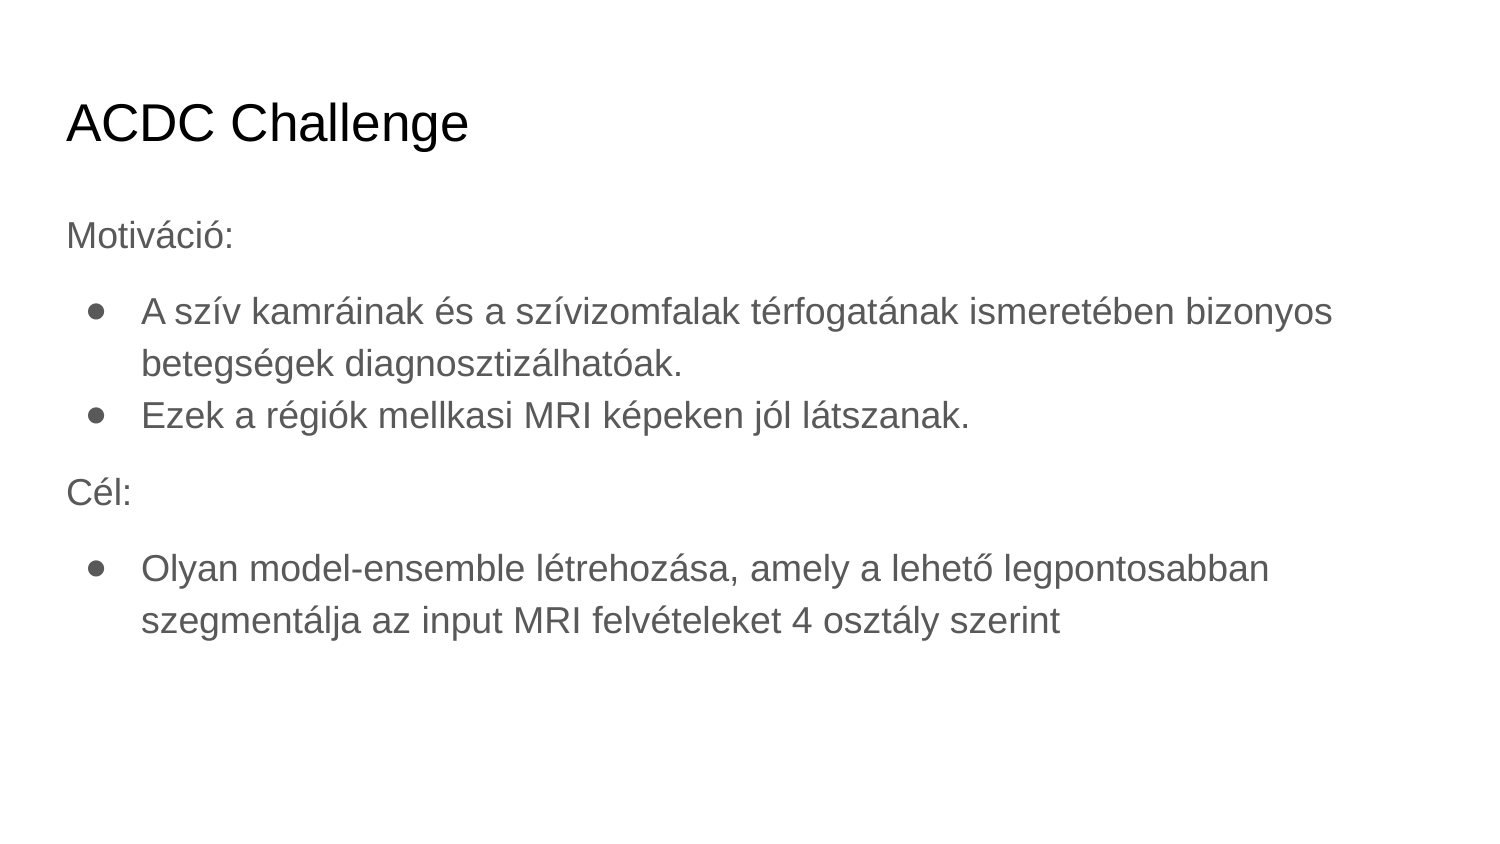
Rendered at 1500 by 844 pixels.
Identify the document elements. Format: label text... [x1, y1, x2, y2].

title ACDC Challenge [51, 72, 1449, 167]
list Motiváció: A szív kamráinak és a szívizomfalak térfogatának ismeretében bizonyos betegségek diagnosztizálhatóak. Ezek a régiók mellkasi MRI képeken jól látszanak. Cél: Olyan model-ensemble létrehozása, amely a lehető legpontosabban szegmentálja az input MRI felvételeket 4 osztály szerint [51, 189, 1449, 750]
